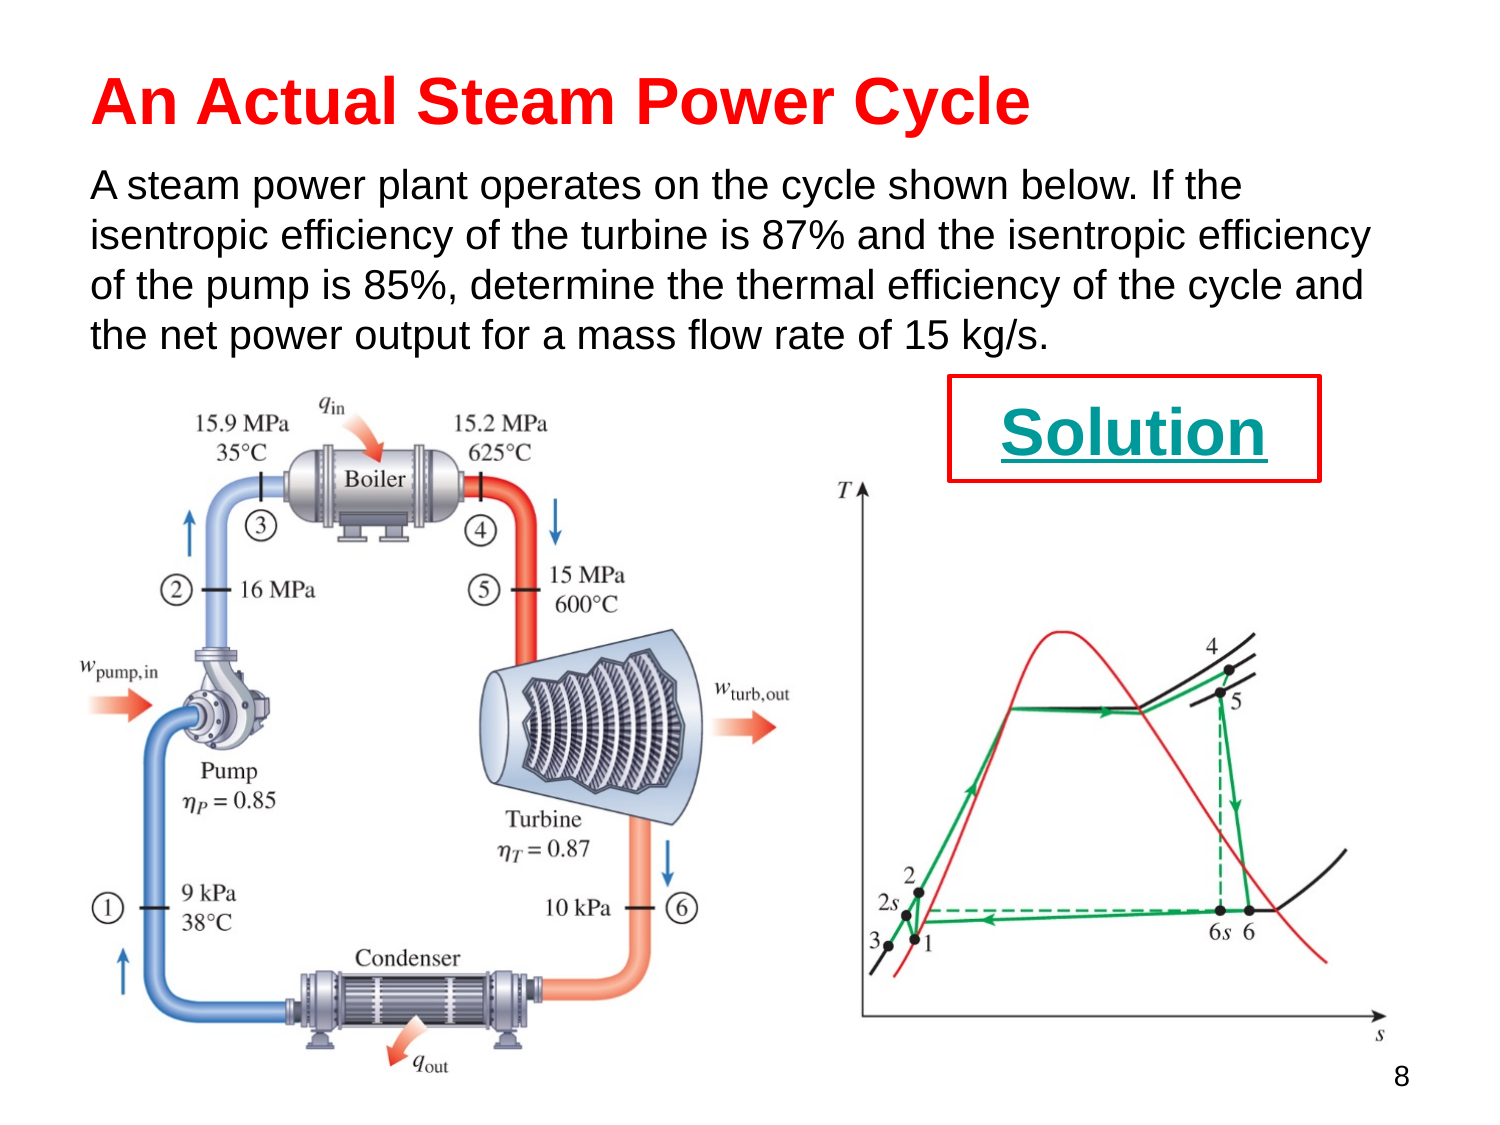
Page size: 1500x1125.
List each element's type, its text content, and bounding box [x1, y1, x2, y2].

title An Actual Steam Power Cycle [75, 45, 1425, 149]
slide_number 8 [1074, 1050, 1425, 1103]
list A steam power plant operates on the cycle shown below. If the isentropic efficiency of the turbine is 87% and the isentropic efficiency of the pump is 85%, determine the thermal efficiency of the cycle and the net power output for a mass flow rate of 15 kg/s. [75, 149, 1425, 384]
title Solution [949, 375, 1320, 382]
picture [78, 383, 1388, 1074]
